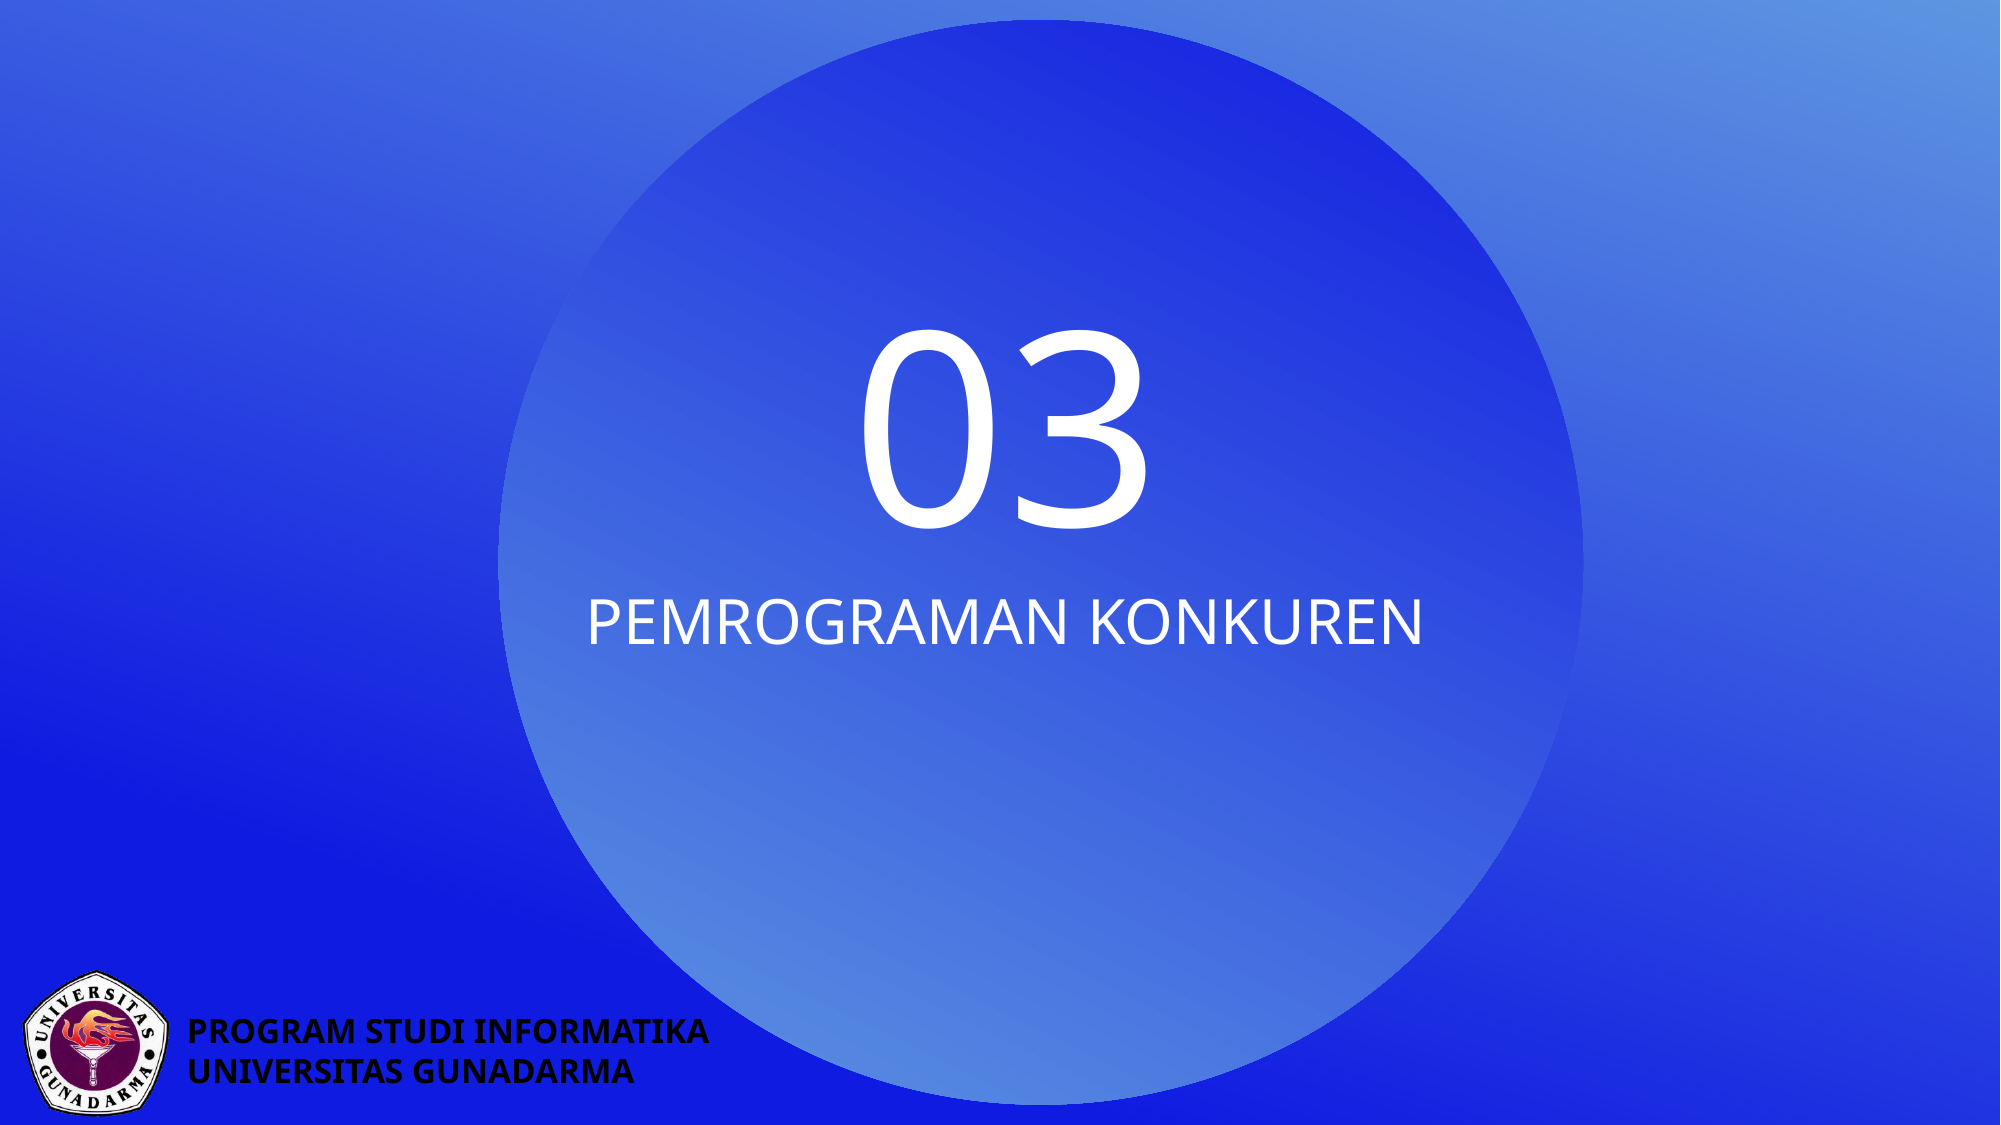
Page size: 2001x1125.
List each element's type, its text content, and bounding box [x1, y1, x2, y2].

text_box PEMROGRAMAN KONKUREN [553, 583, 1459, 666]
picture [13, 963, 173, 1121]
text_box 03 [797, 310, 1216, 586]
text_box [497, 19, 1585, 1106]
